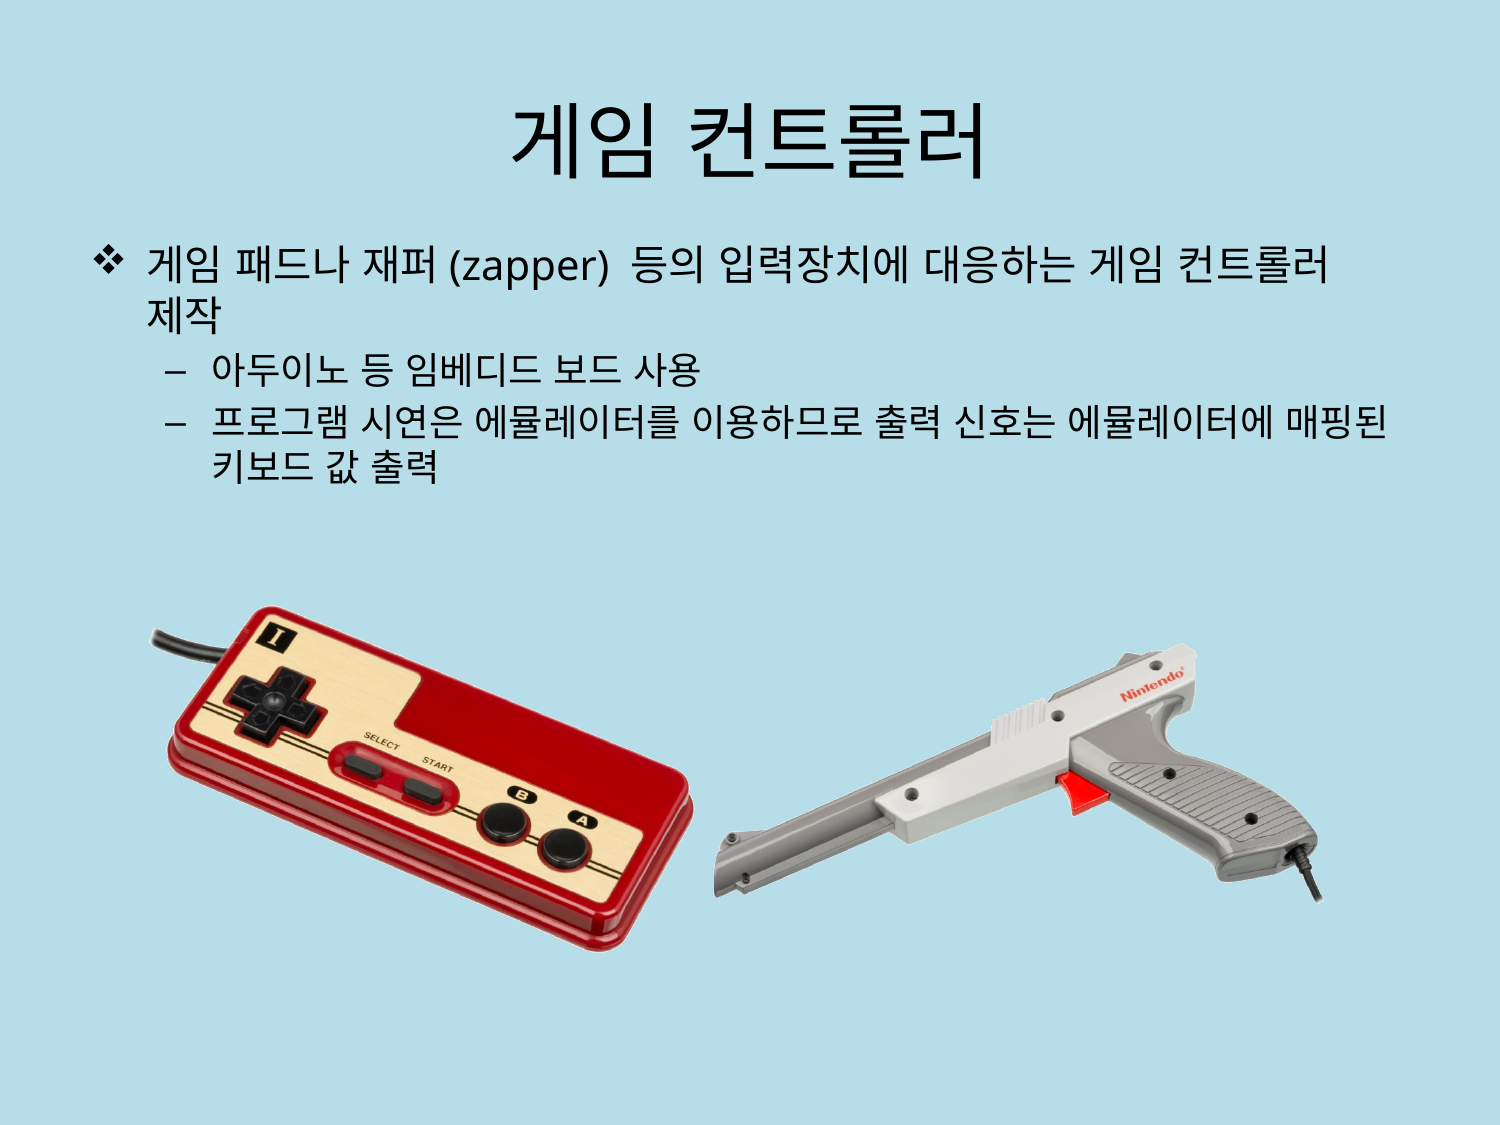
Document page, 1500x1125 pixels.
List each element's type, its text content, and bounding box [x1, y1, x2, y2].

picture [123, 562, 1350, 991]
list 게임 패드나 재퍼(zapper) 등의 입력장치에 대응하는 게임 컨트롤러 제작 아두이노 등 임베디드 보드 사용 프로그램 시연은 에뮬레이터를 이용하므로 출력 신호는 에뮬레이터에 매핑된 키보드 값 출력 [75, 231, 1425, 975]
title 게임 컨트롤러 [75, 45, 1425, 231]
